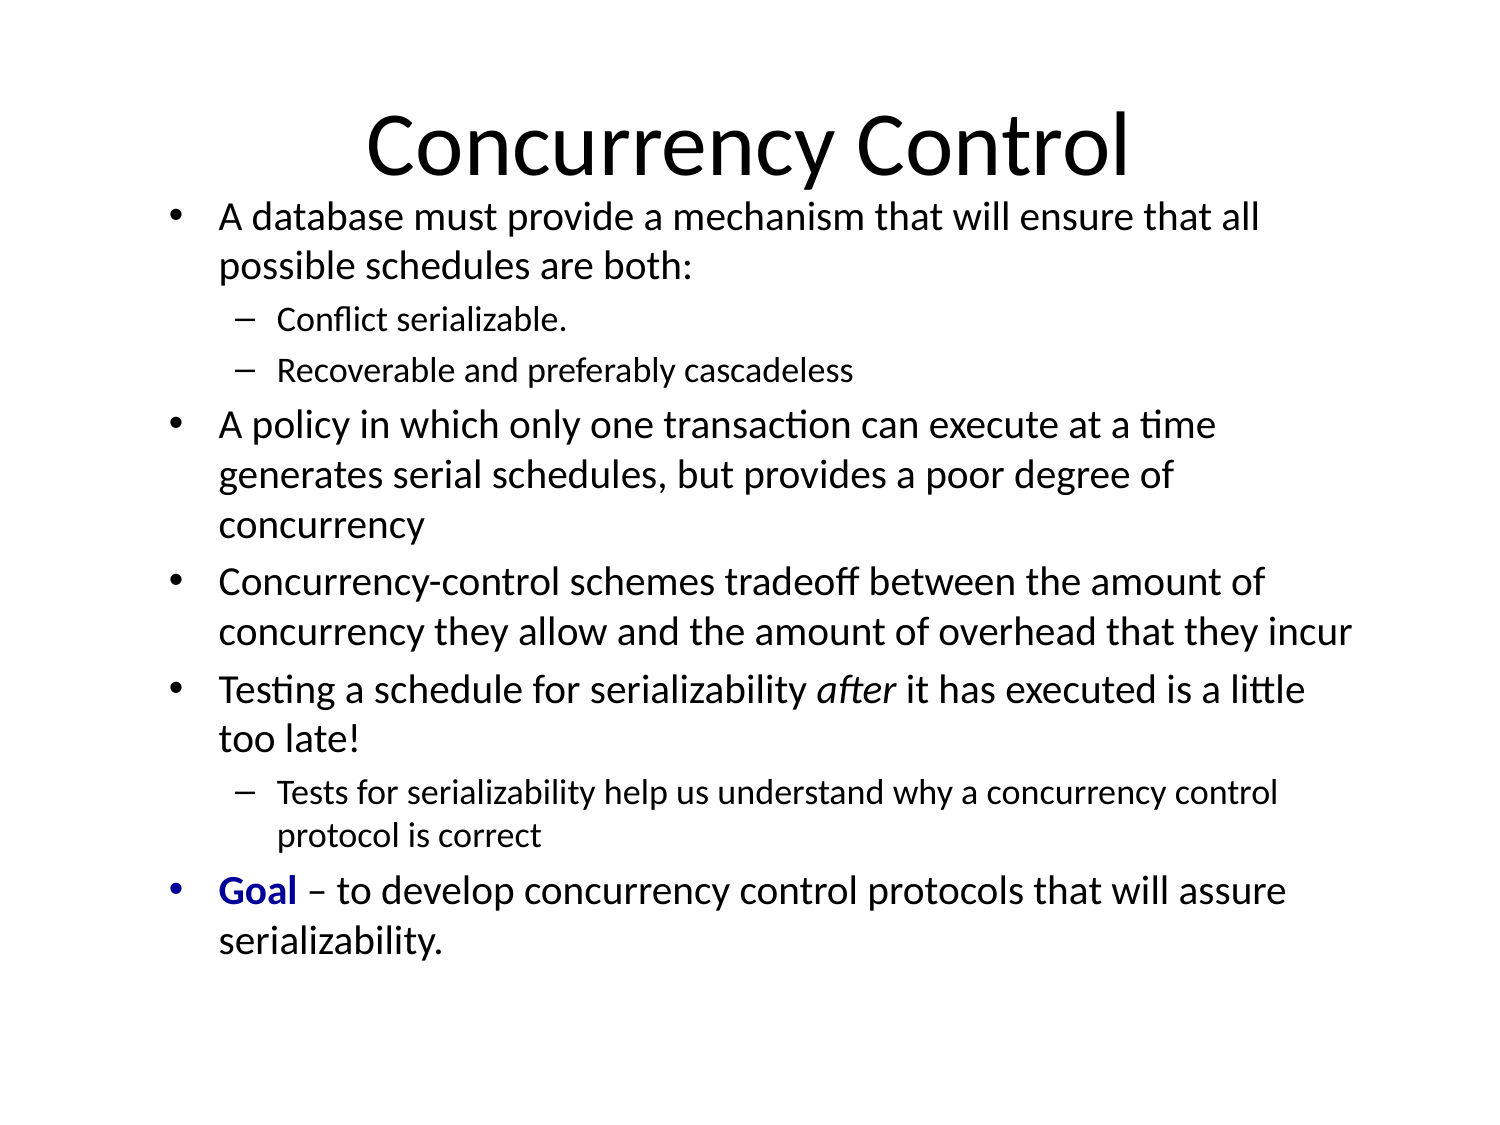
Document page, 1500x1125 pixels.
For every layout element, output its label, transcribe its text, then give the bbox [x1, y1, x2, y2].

list A database must provide a mechanism that will ensure that all possible schedules are both: Conflict serializable. Recoverable and preferably cascadeless A policy in which only one transaction can execute at a time generates serial schedules, but provides a poor degree of concurrency Concurrency-control schemes tradeoff between the amount of concurrency they allow and the amount of overhead that they incur Testing a schedule for serializability after it has executed is a little too late! Tests for serializability help us understand why a concurrency control protocol is correct Goal – to develop concurrency control protocols that will assure serializability. [153, 181, 1386, 983]
title Concurrency Control [75, 45, 1425, 233]
